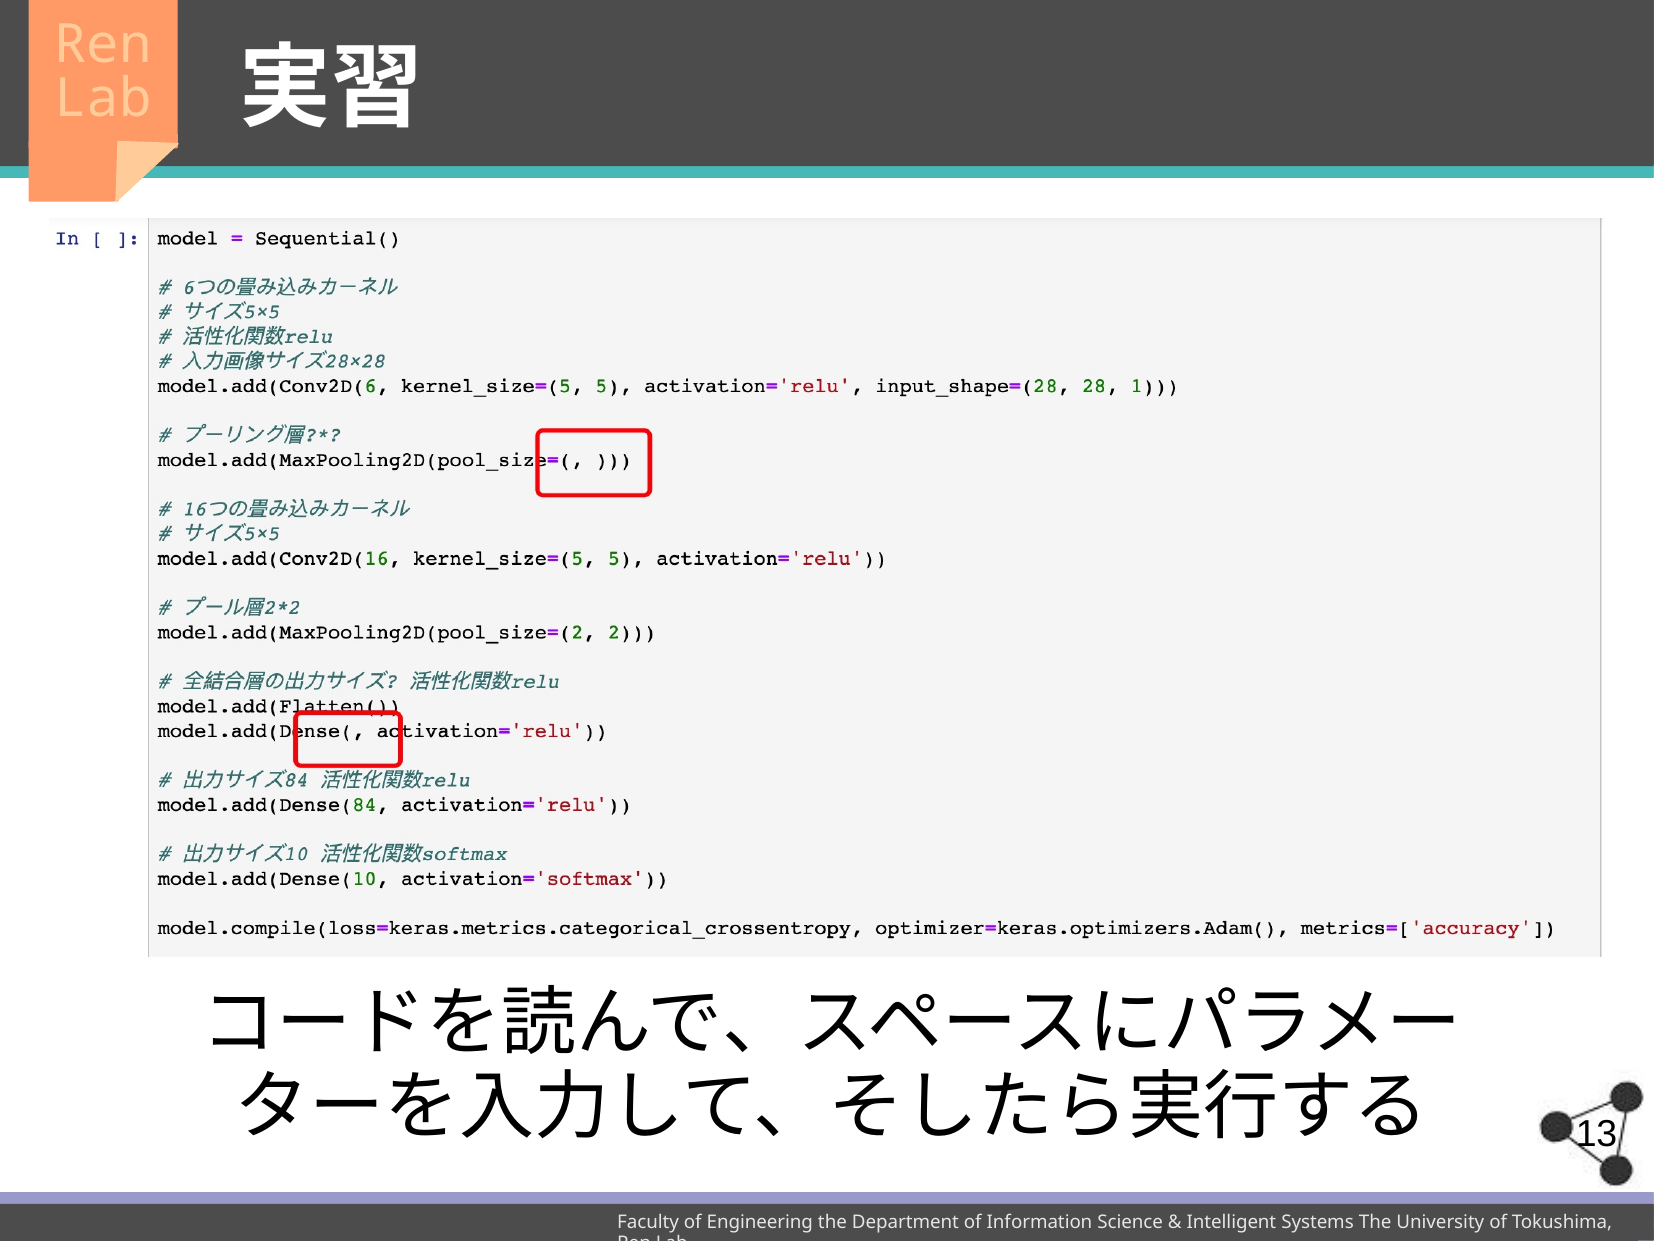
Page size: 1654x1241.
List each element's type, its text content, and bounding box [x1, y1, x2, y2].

picture [1523, 1069, 1654, 1192]
text_box 実習 [224, 30, 1654, 148]
text_box コードを読んで、スペースにパラメーターを入力して、そしたら実行する [144, 974, 1519, 1157]
picture [49, 218, 1605, 957]
